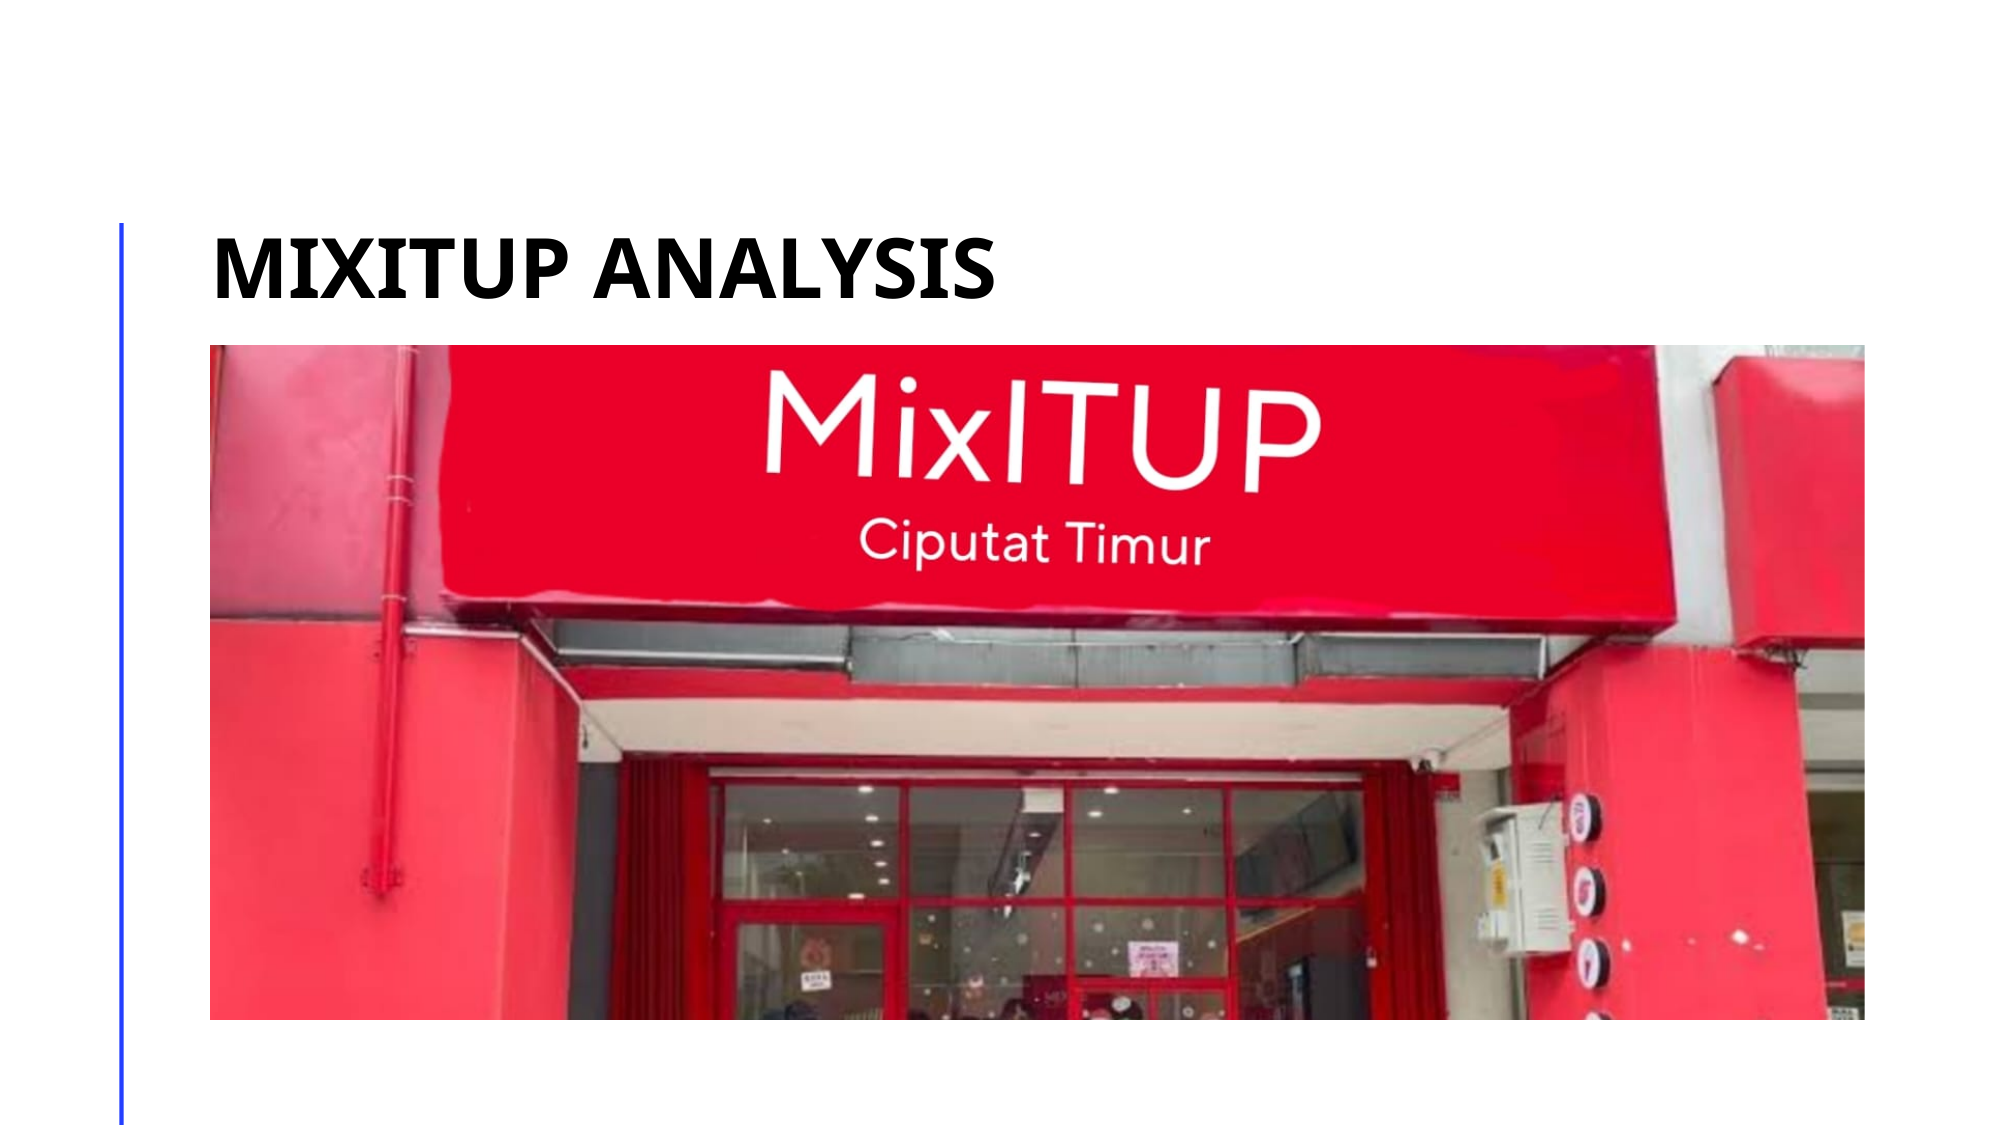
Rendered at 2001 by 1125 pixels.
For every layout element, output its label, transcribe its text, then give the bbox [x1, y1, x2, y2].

title Mixitup analysis [210, 104, 1865, 315]
picture [209, 344, 1865, 1020]
